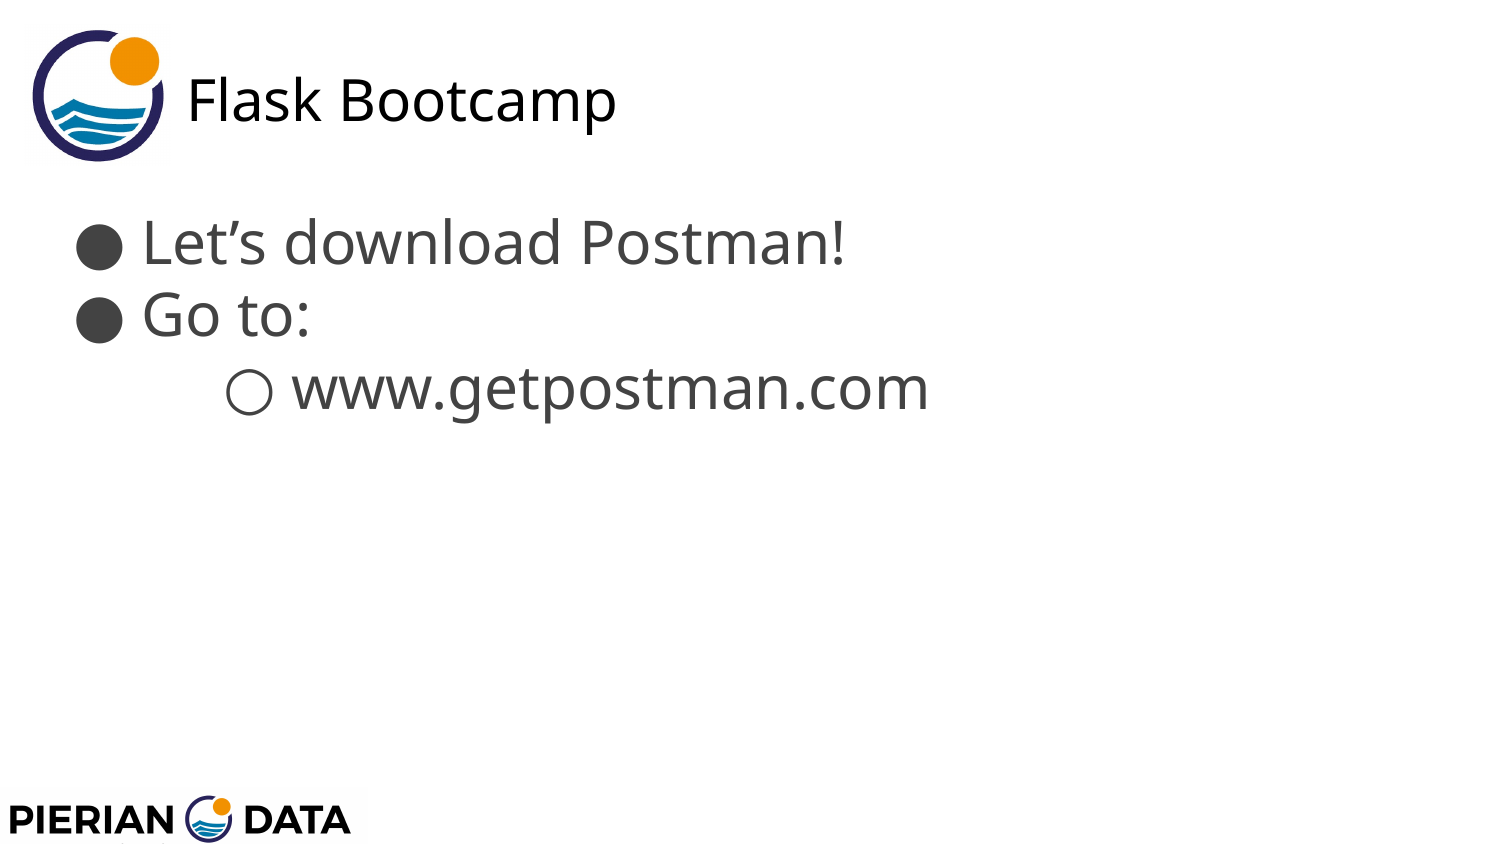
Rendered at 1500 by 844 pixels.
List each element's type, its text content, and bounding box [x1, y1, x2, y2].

title Flask Bootcamp [176, 48, 1449, 143]
picture [24, 24, 172, 167]
picture [0, 787, 368, 844]
list Let’s download Postman! Go to: www.getpostman.com [51, 189, 1476, 750]
